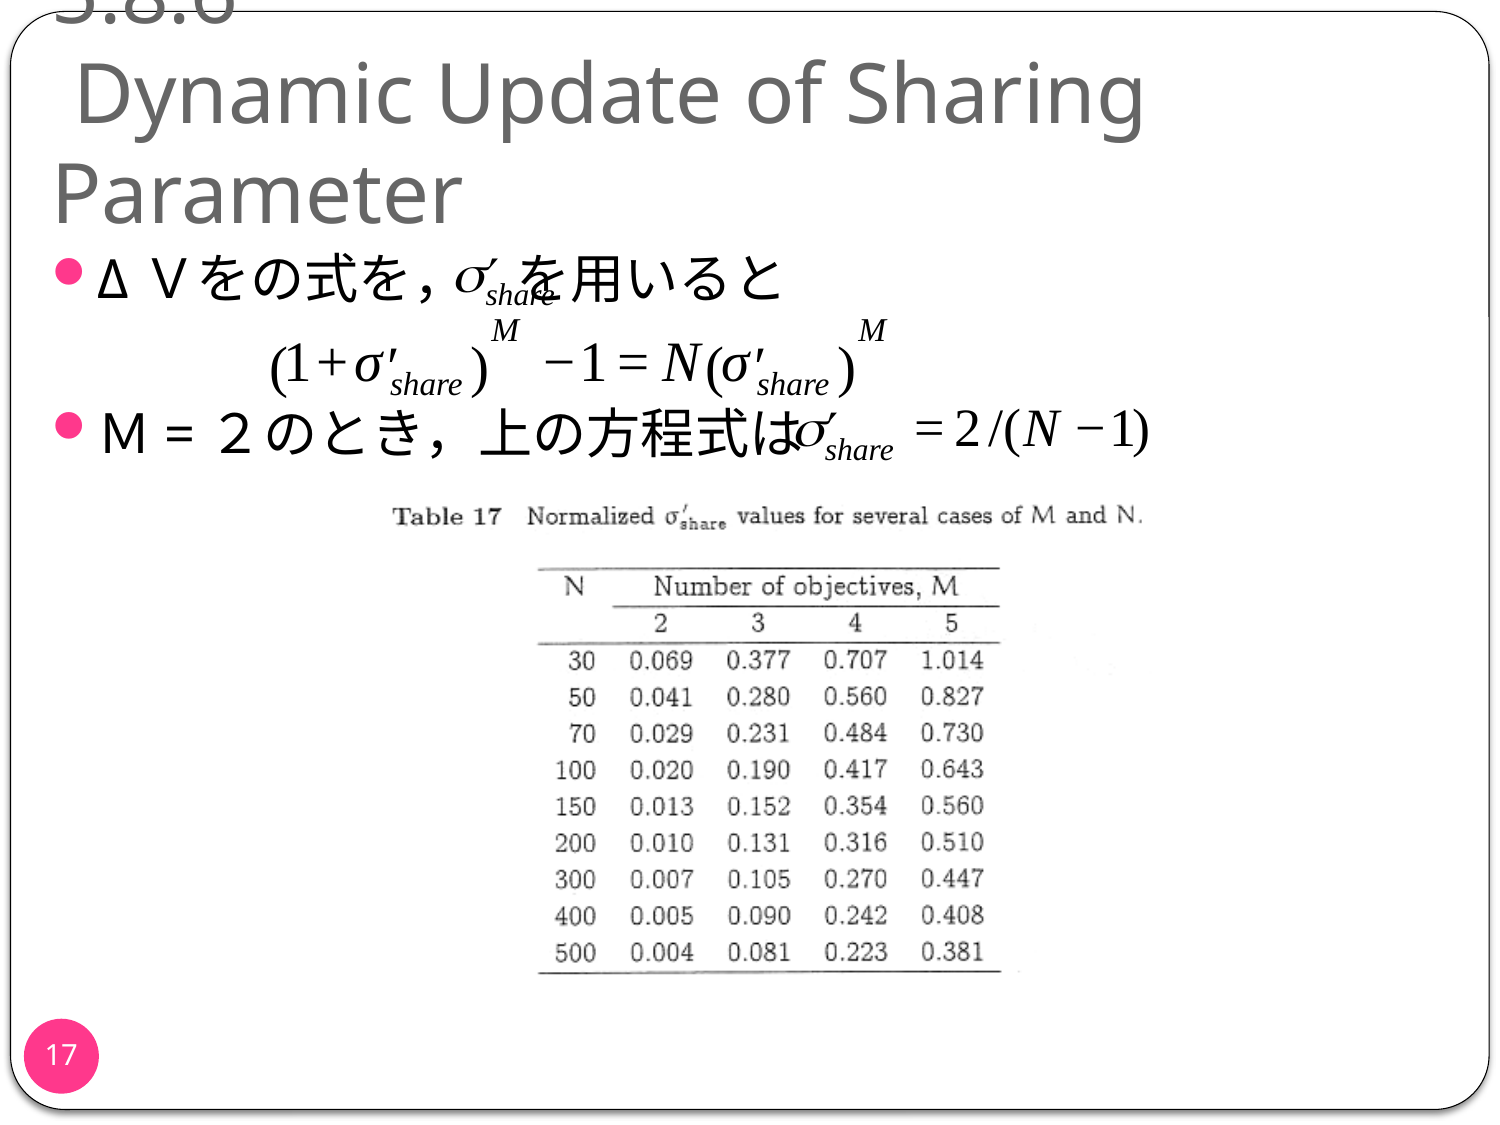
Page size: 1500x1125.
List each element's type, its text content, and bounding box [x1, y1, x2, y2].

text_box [786, 401, 1157, 465]
list ΔＶをの式を， を用いると Ｍ=２のとき，上の方程式は [36, 237, 1460, 988]
picture [336, 477, 1237, 1019]
title 5.8.6 Dynamic Update of Sharing Parameter [36, 67, 1460, 237]
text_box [447, 246, 561, 311]
slide_number 16 [23, 1018, 99, 1094]
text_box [261, 309, 900, 411]
